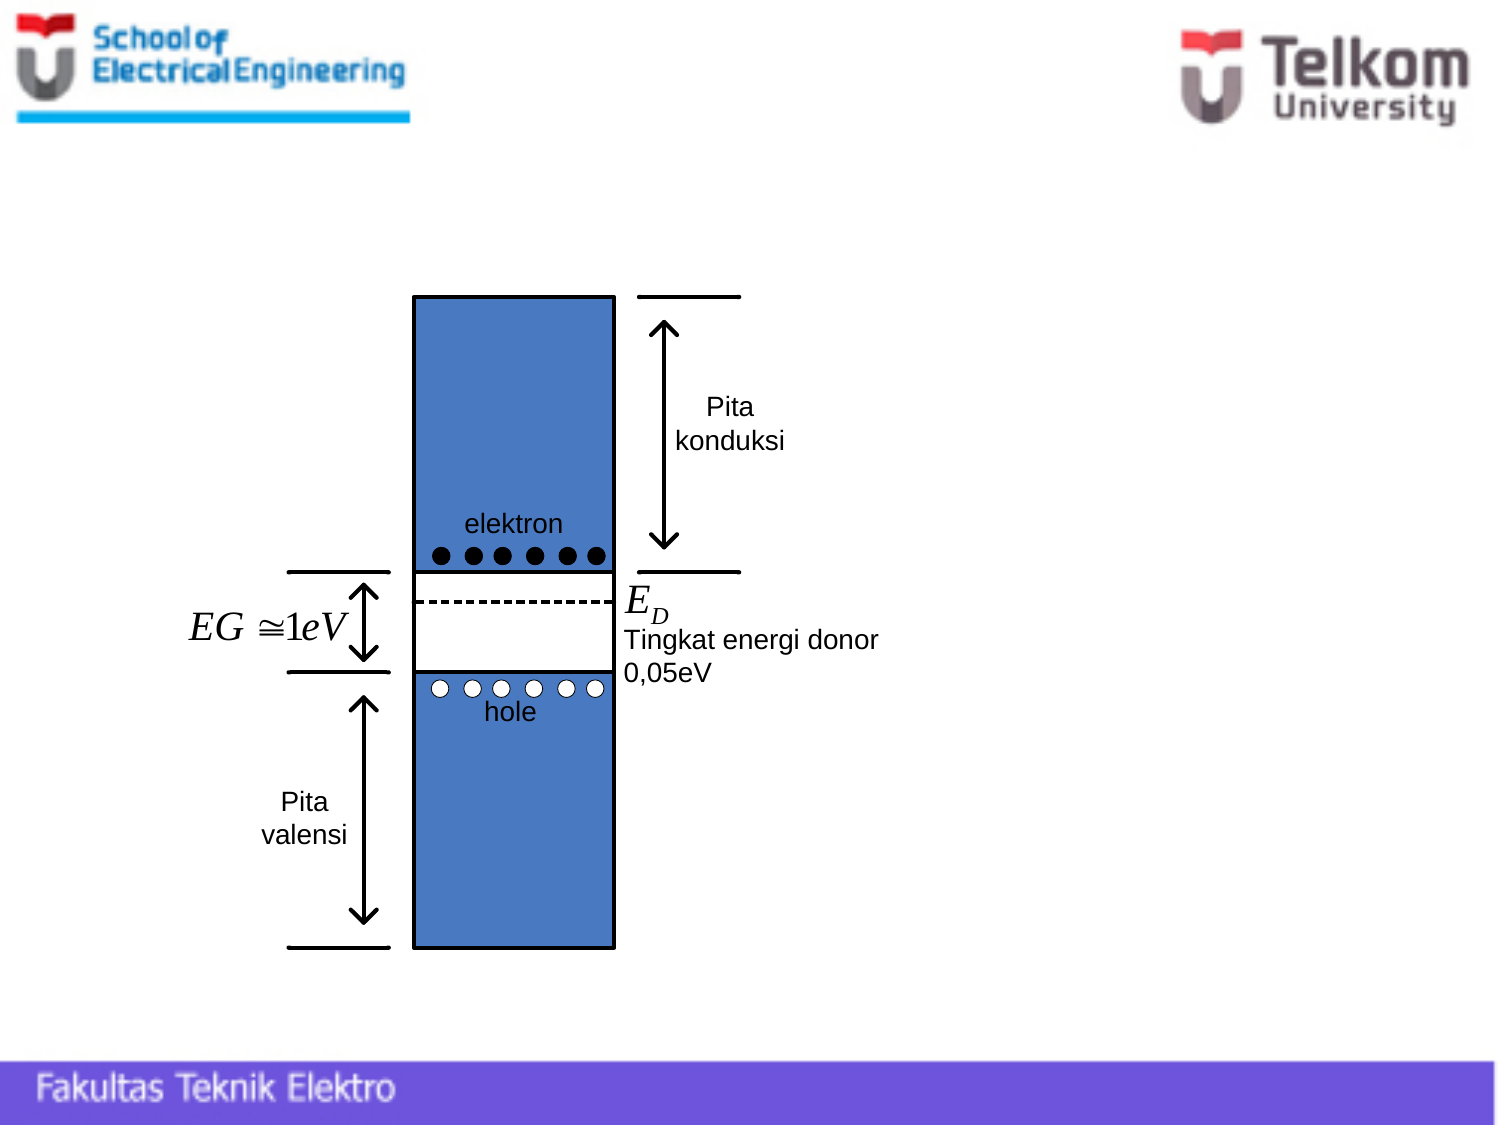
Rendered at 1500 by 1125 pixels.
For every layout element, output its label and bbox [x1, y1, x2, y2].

picture [0, 347, 1500, 1125]
text_box [174, 262, 901, 983]
picture [0, 0, 1500, 346]
